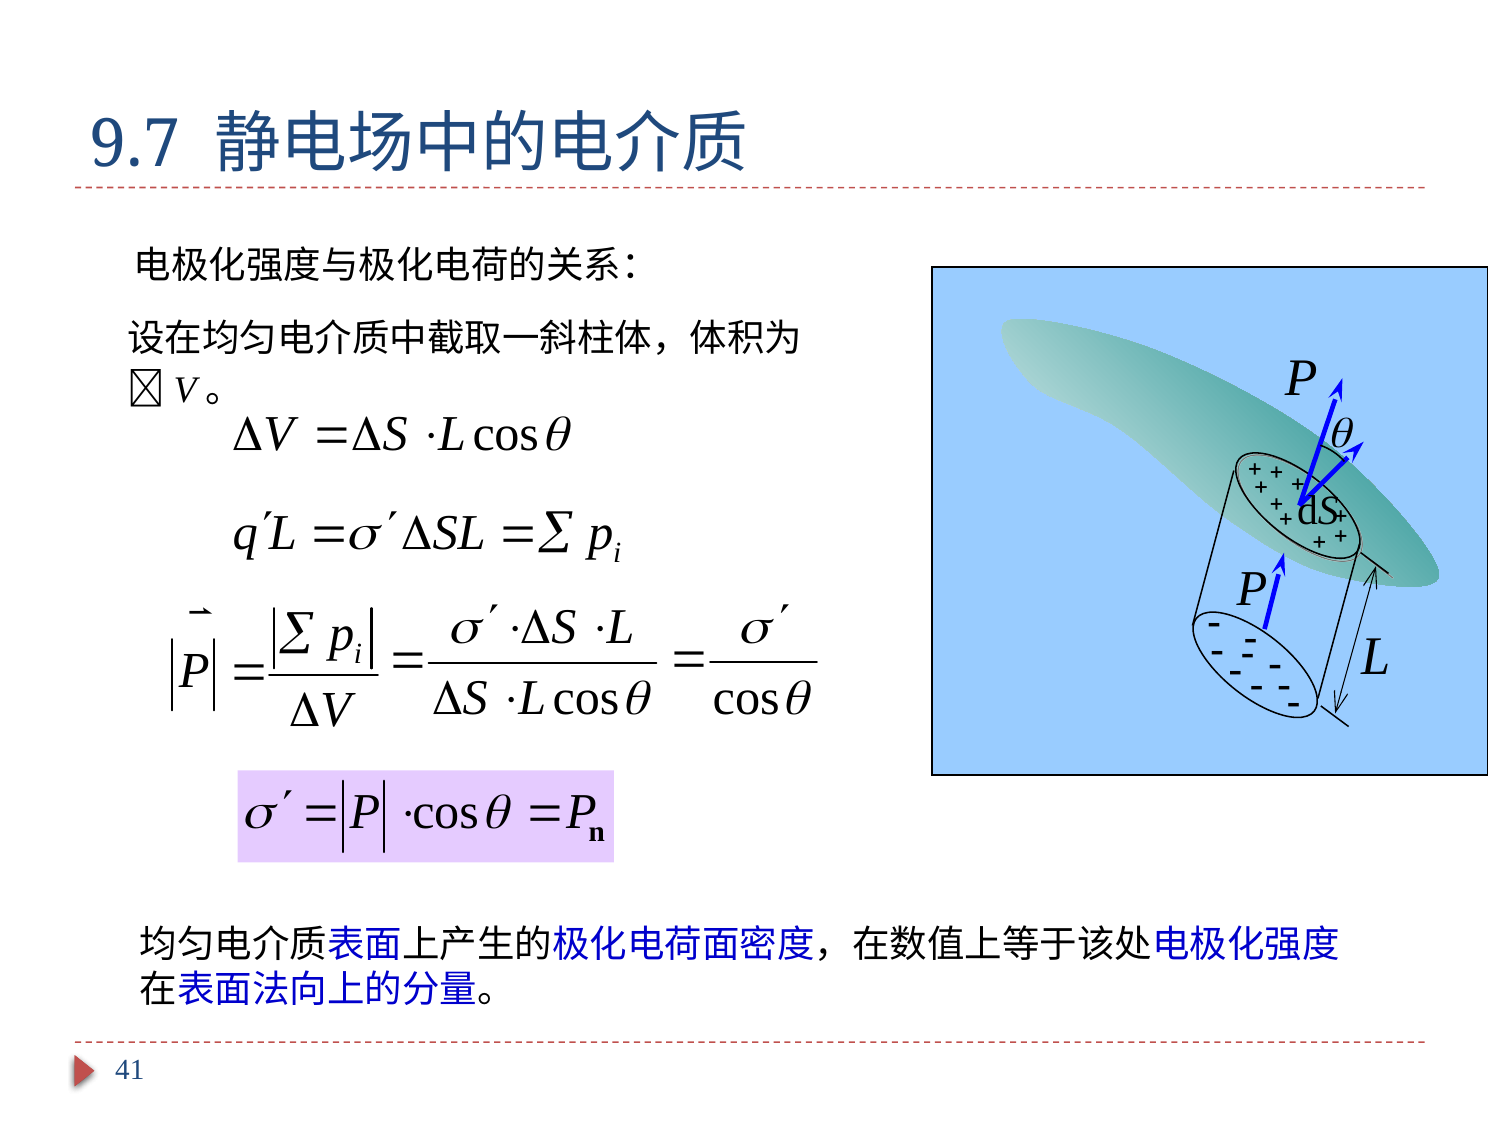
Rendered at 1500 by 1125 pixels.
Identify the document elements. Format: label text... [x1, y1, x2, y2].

text_box 设在均匀电介质中截取一斜柱体，体积为V。 [112, 299, 888, 418]
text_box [666, 595, 827, 726]
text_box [224, 403, 581, 463]
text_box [162, 598, 382, 738]
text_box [380, 595, 666, 726]
slide_number 41 [100, 1042, 426, 1103]
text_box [237, 770, 615, 863]
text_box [931, 266, 1488, 776]
text_box 均匀电介质表面上产生的极化电荷面密度，在数值上等于该处电极化强度在表面法向上的分量。 [125, 912, 1378, 1018]
text_box 电极化强度与极化电荷的关系： [119, 233, 720, 294]
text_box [224, 495, 630, 576]
title 9.7 静电场中的电介质 [75, 37, 1425, 188]
